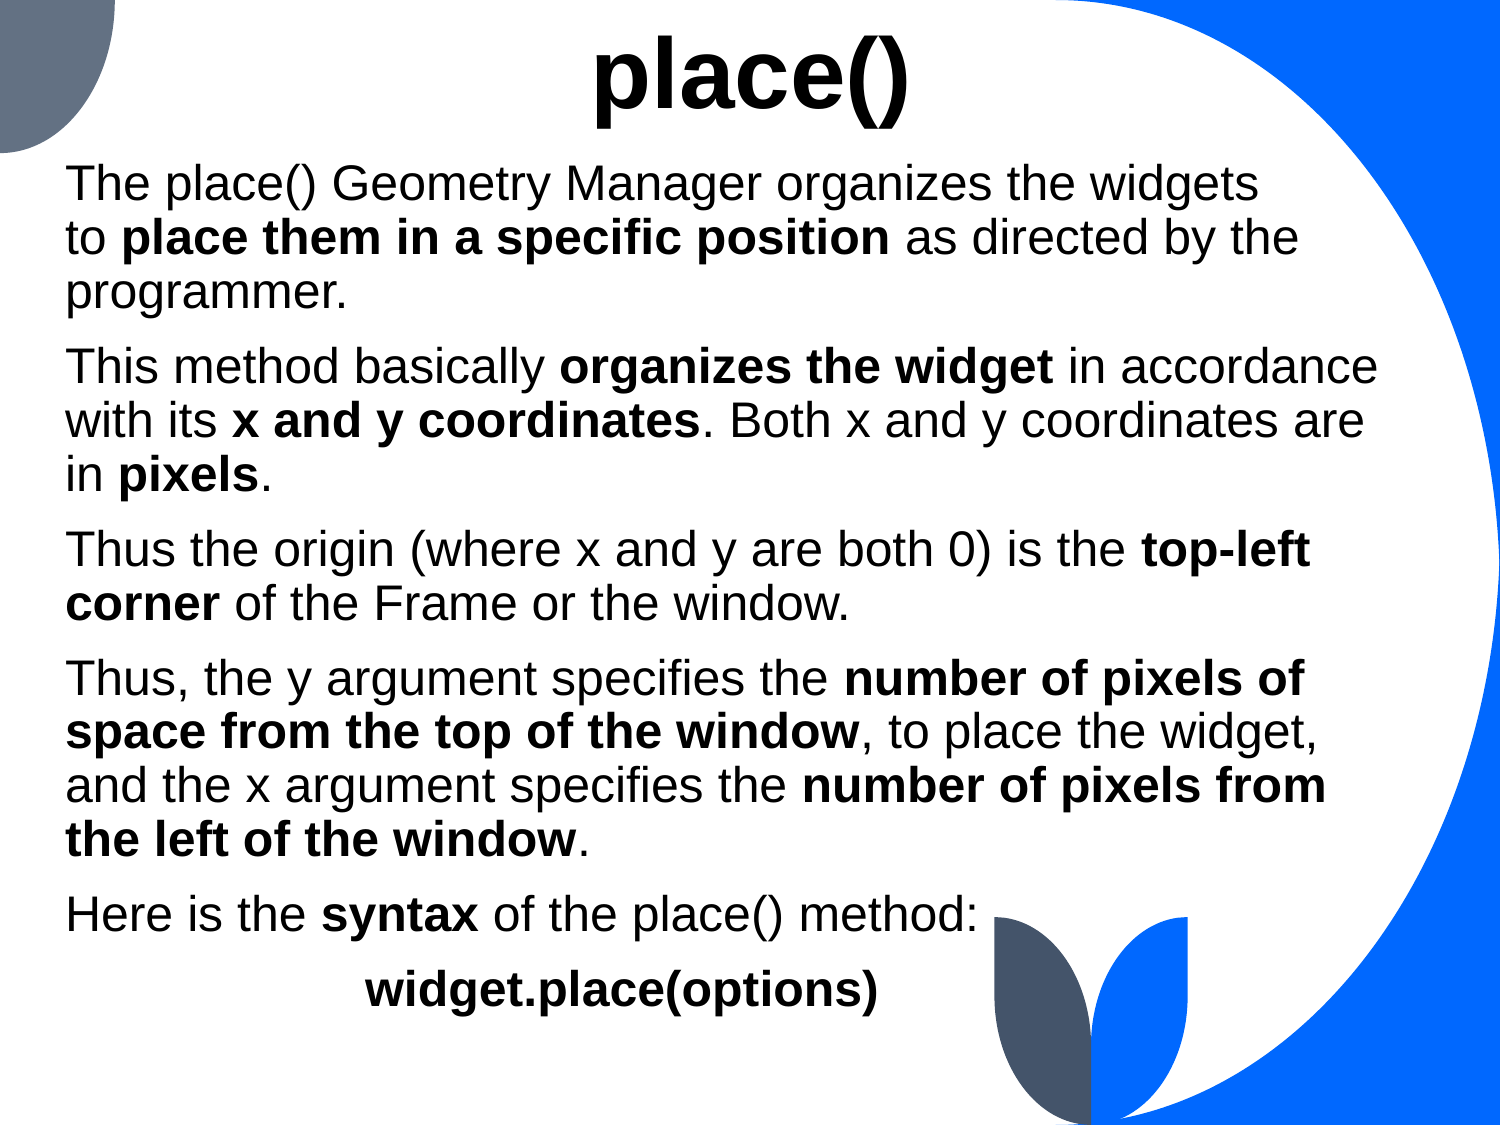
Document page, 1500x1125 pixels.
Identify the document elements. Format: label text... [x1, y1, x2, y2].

list The place() Geometry Manager organizes the widgets to place them in a specific position as directed by the programmer. This method basically organizes the widget in accordance with its x and y coordinates. Both x and y coordinates are in pixels. Thus the origin (where x and y are both 0) is the top-left corner of the Frame or the window. Thus, the y argument specifies the number of pixels of space from the top of the window, to place the widget, and the x argument specifies the number of pixels from the left of the window. Here is the syntax of the place() method: widget.place(options) [50, 149, 1425, 703]
title place() [150, 0, 1354, 138]
